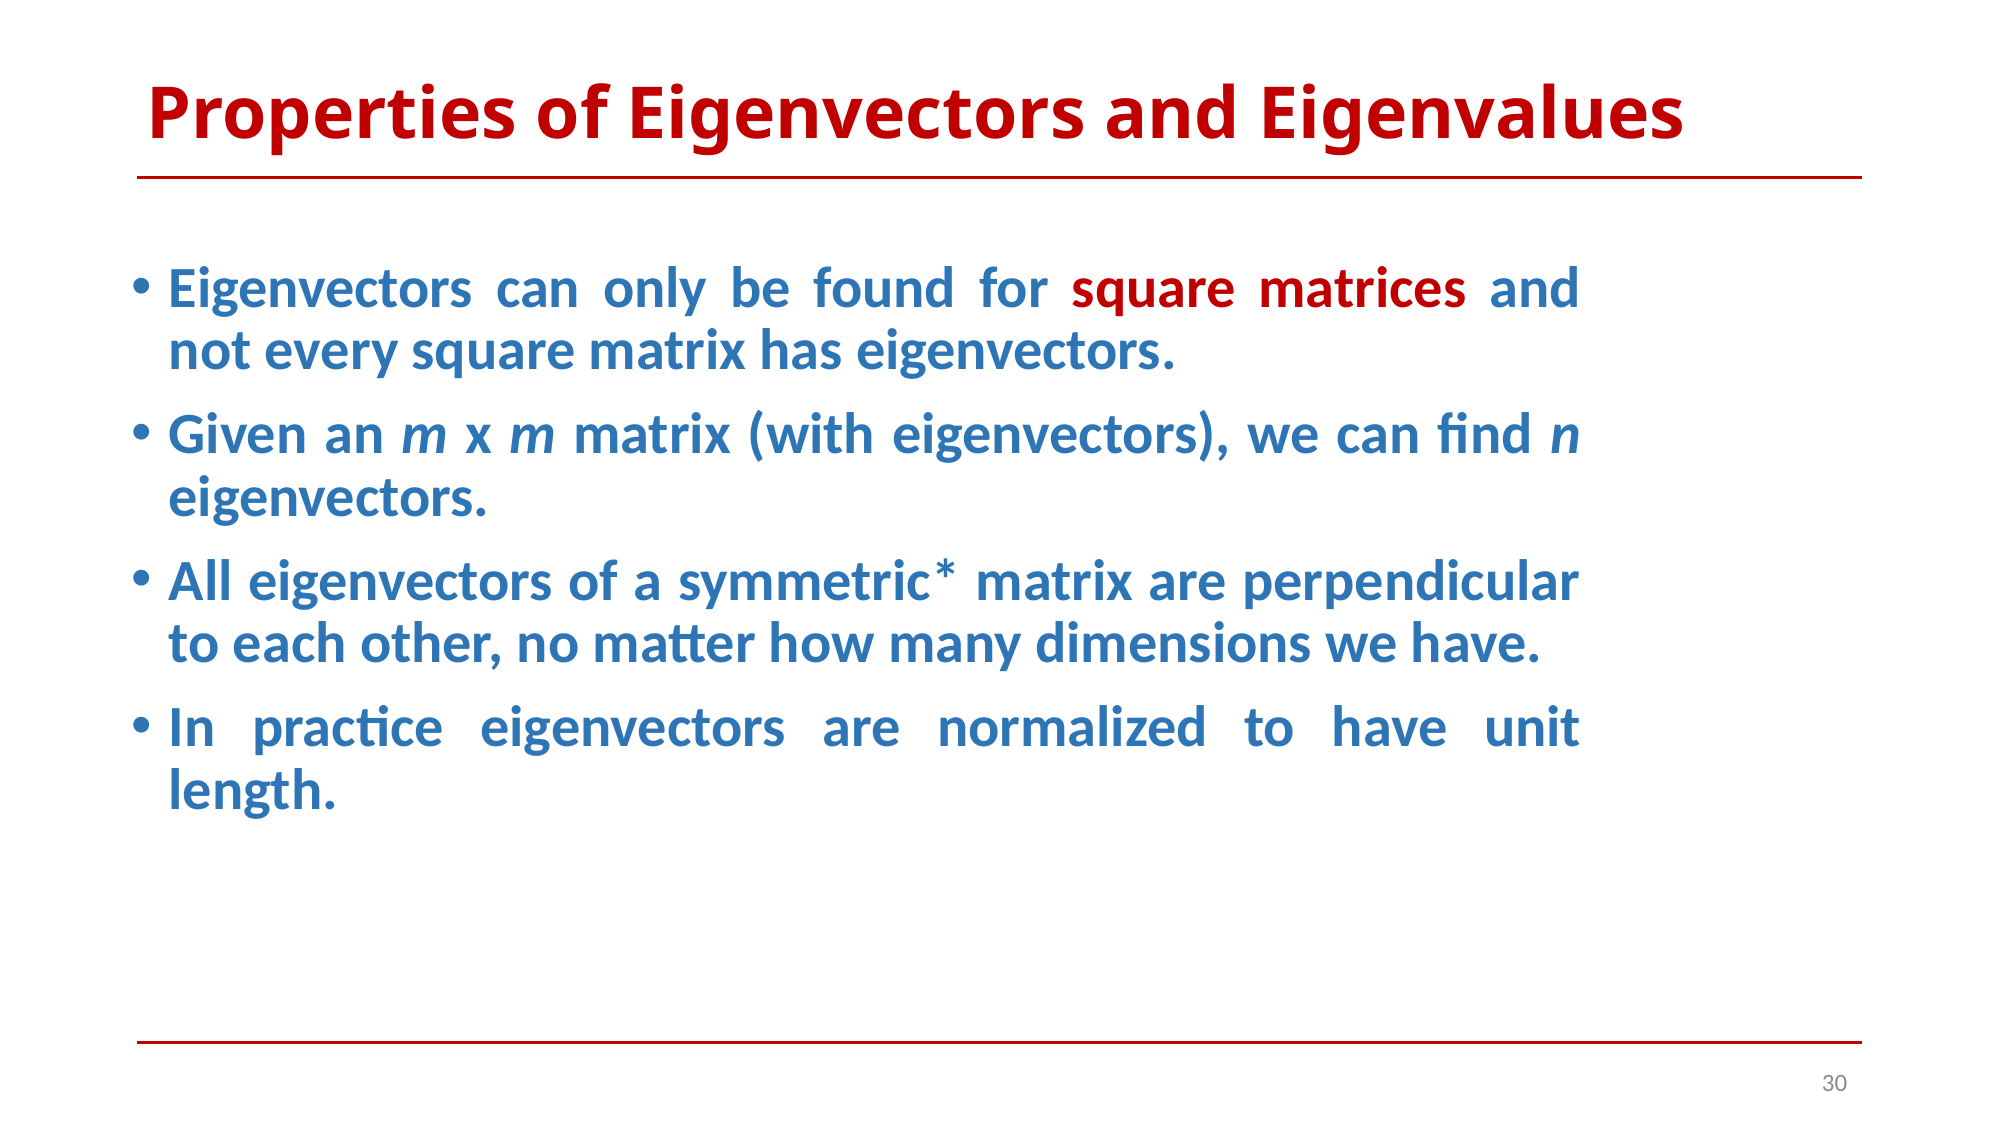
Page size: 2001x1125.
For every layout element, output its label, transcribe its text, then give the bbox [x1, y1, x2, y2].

title Properties of Eigenvectors and Eigenvalues [131, 61, 1714, 170]
slide_number 30 [1412, 1051, 1863, 1111]
list Eigenvectors can only be found for square matrices and not every square matrix has eigenvectors. Given an m x m matrix (with eigenvectors), we can find n eigenvectors. All eigenvectors of a symmetric* matrix are perpendicular to each other, no matter how many dimensions we have. In practice eigenvectors are normalized to have unit length. [116, 249, 1596, 1103]
